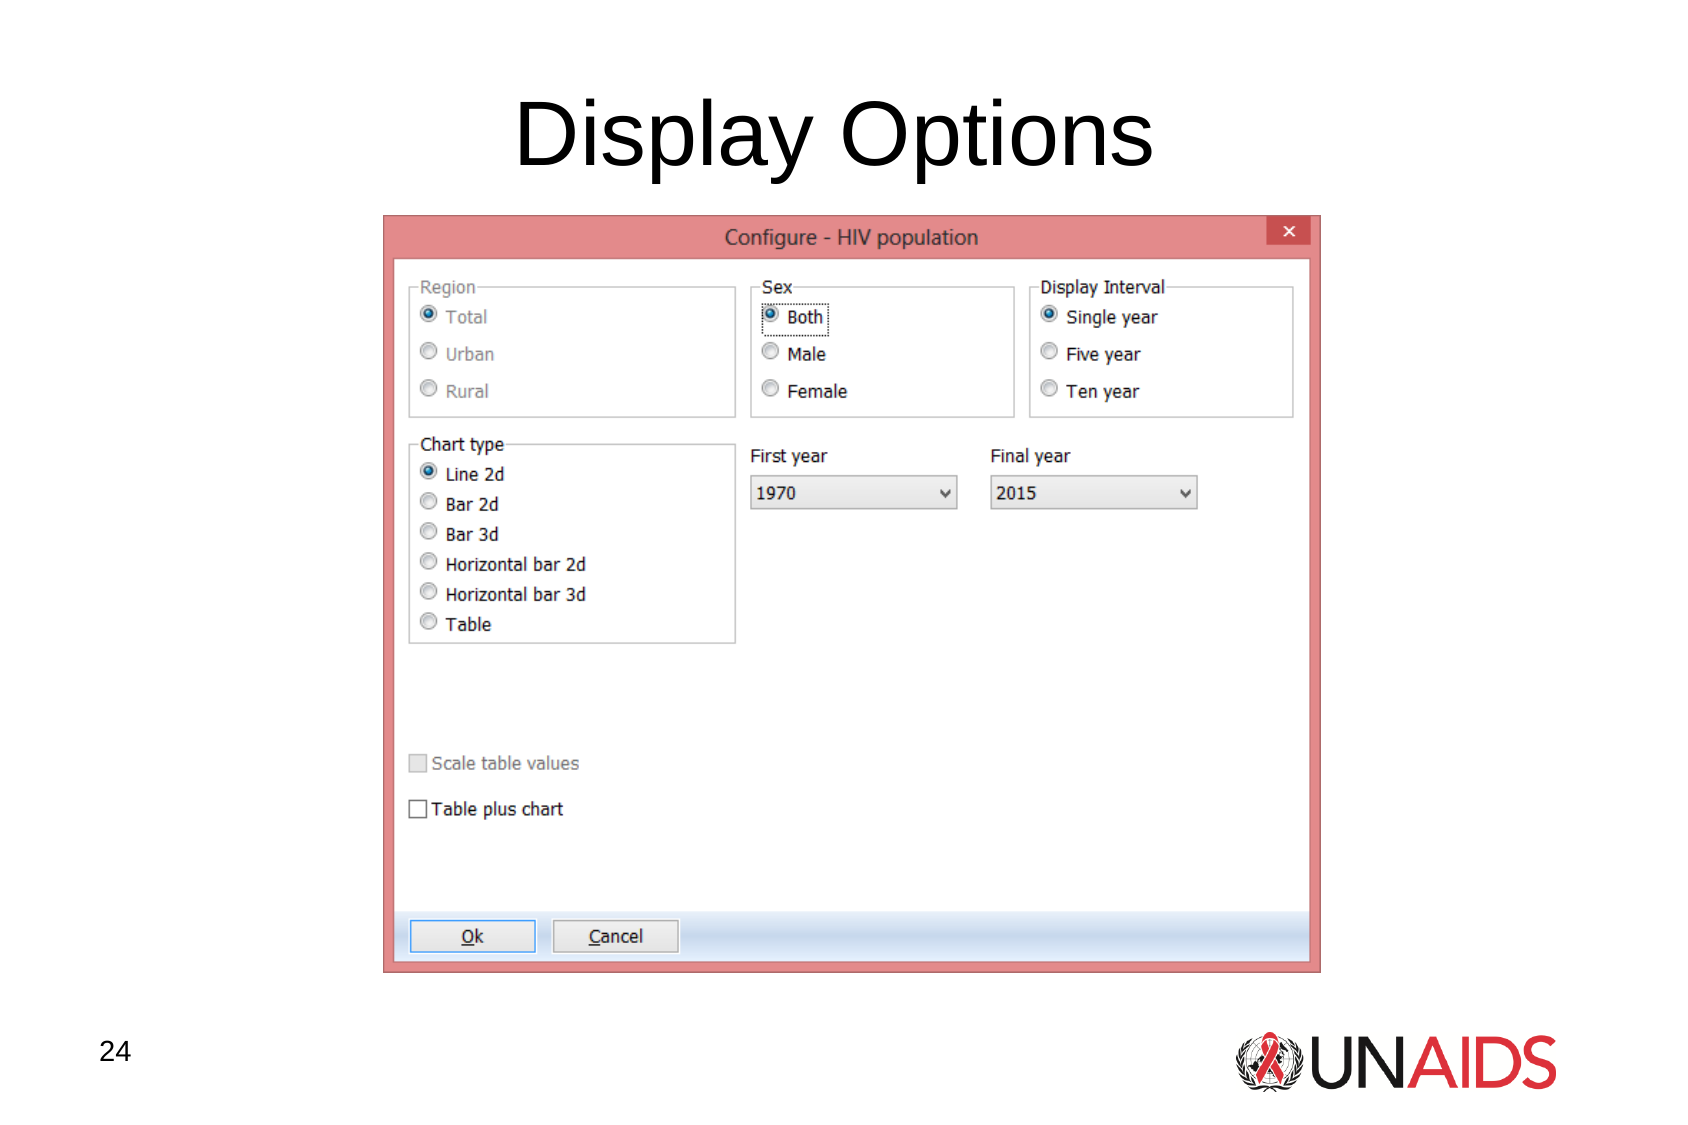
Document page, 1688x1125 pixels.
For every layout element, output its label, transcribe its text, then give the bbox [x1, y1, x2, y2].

slide_number 24 [84, 1024, 479, 1103]
title Display Options [76, 66, 1595, 187]
picture [1236, 1032, 1556, 1092]
picture [382, 214, 1322, 974]
